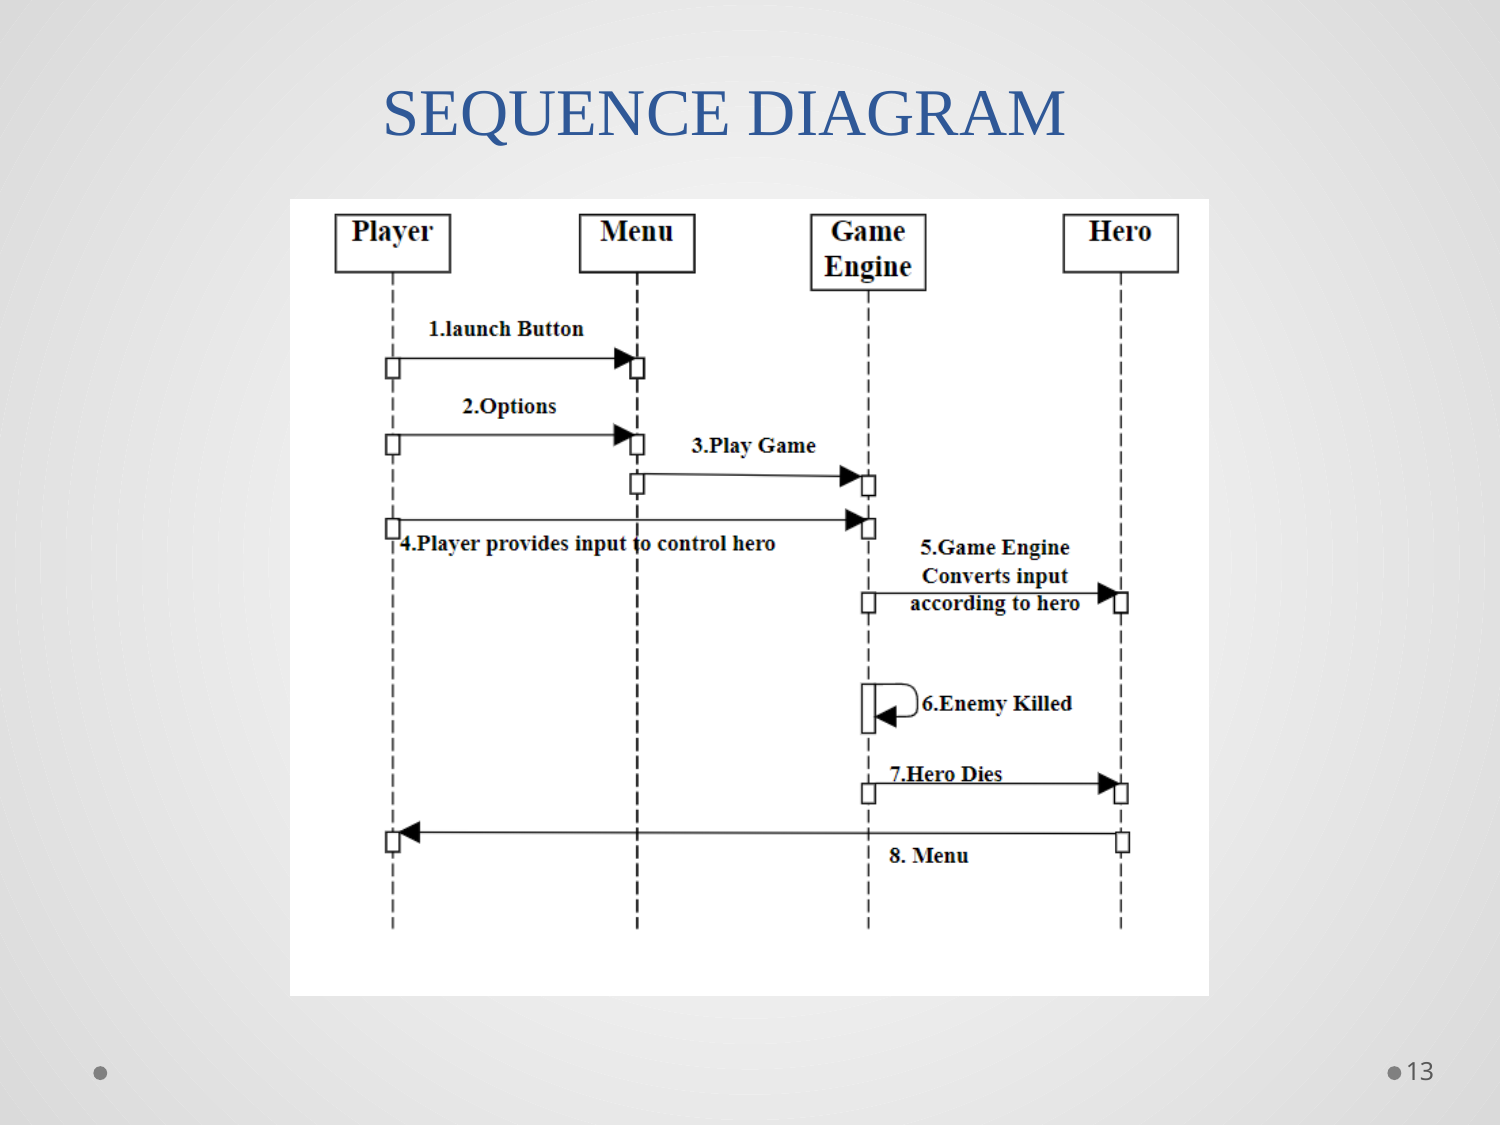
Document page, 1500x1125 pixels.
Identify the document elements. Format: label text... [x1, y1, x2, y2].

slide_number 13 [1401, 1042, 1494, 1103]
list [290, 199, 1210, 997]
title SEQUENCE DIAGRAM [50, 44, 1400, 157]
